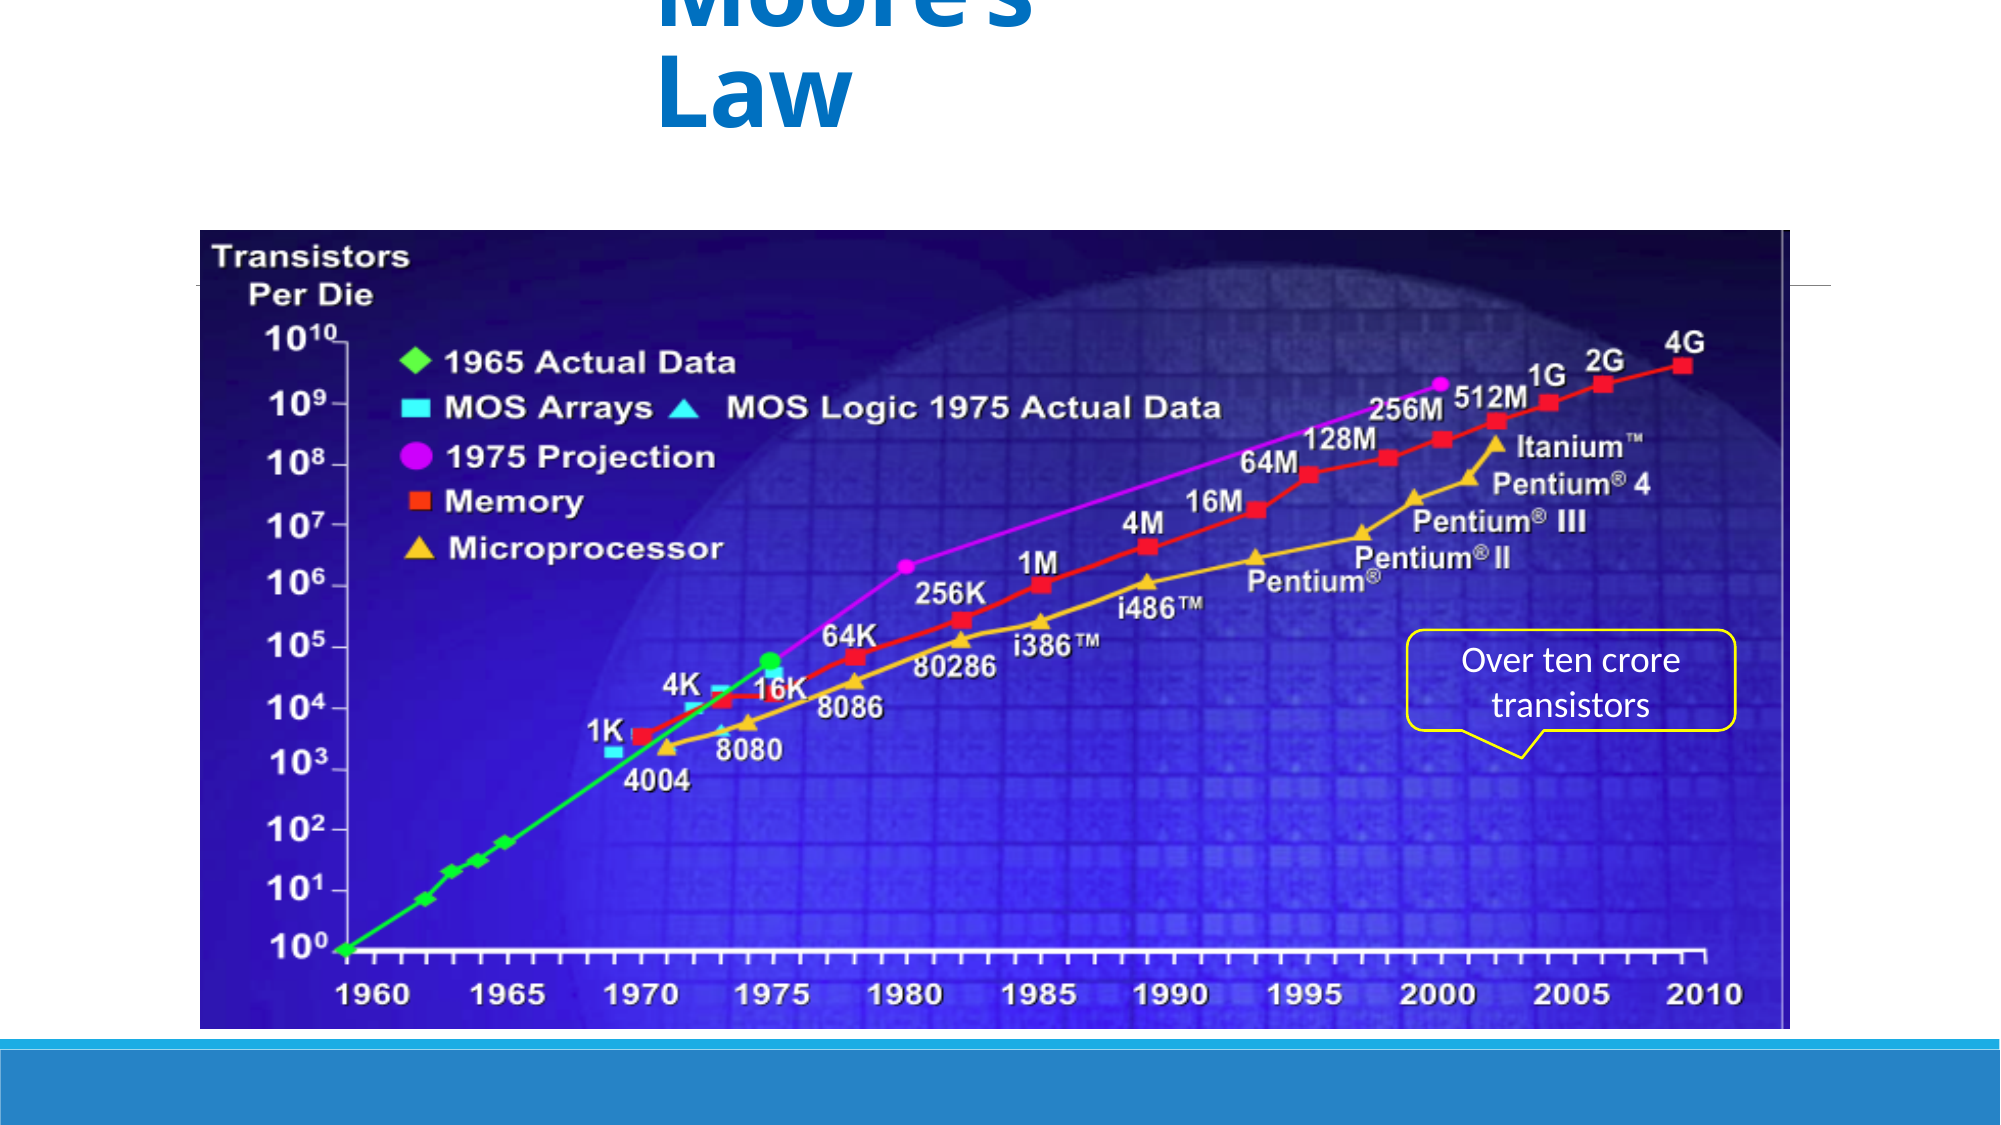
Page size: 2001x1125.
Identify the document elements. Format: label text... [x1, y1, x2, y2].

title Moore’s Law [638, 35, 1249, 156]
picture [200, 230, 1791, 1030]
